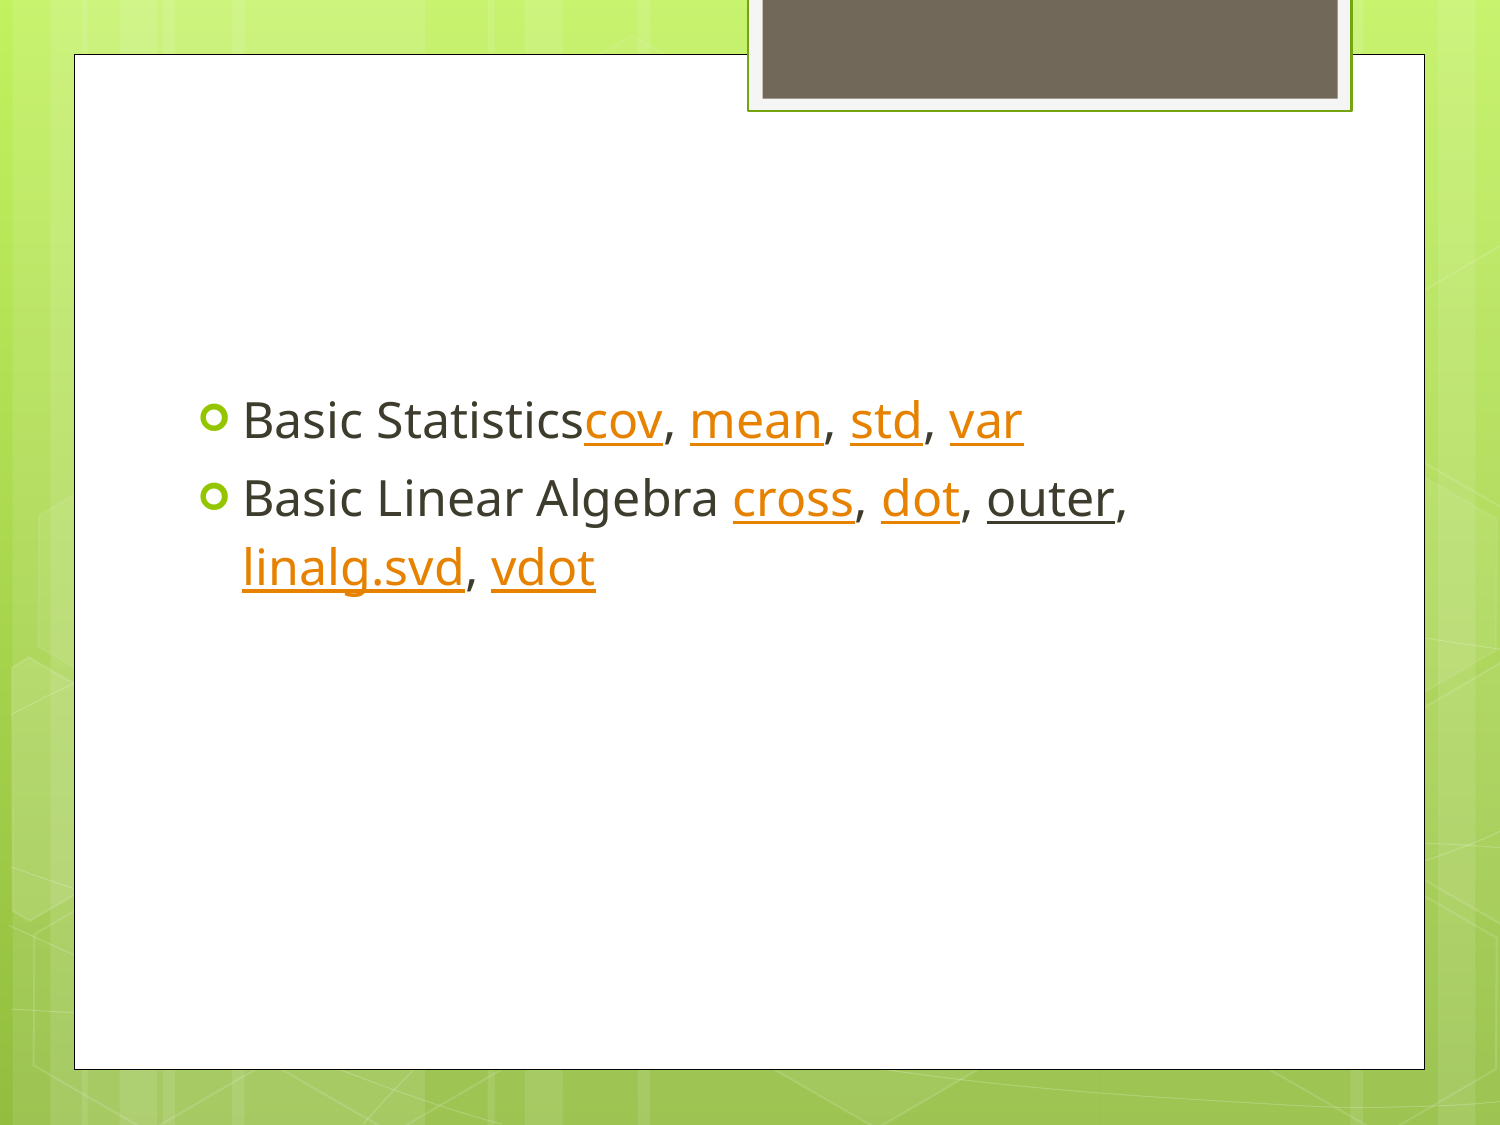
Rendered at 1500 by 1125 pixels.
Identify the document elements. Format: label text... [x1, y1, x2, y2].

list Basic Statisticscov, mean, std, var Basic Linear Algebra cross, dot, outer, linalg.svd, vdot [171, 381, 1283, 957]
